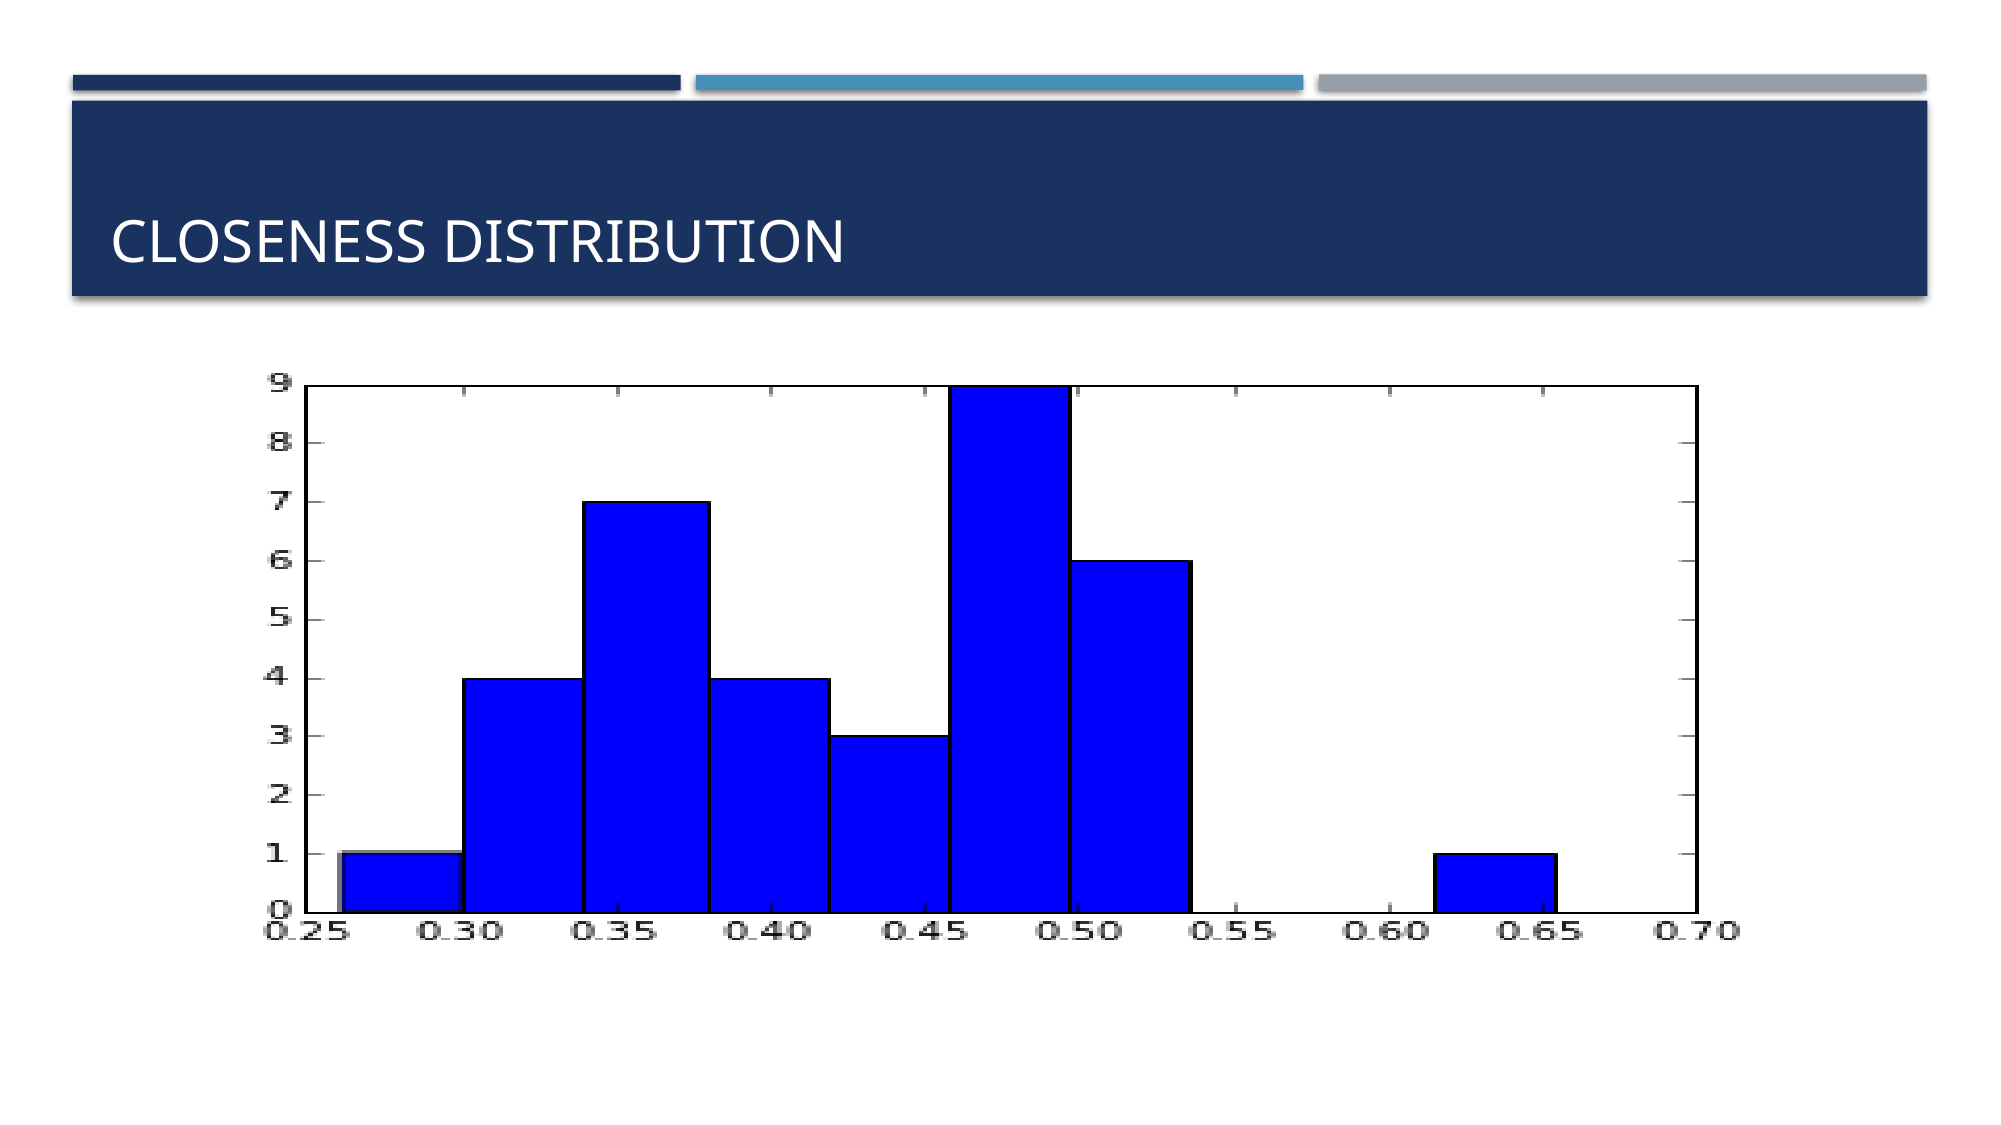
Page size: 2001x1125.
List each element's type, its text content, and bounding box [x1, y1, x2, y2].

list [94, 357, 1906, 962]
title Closeness distribution [95, 115, 1905, 282]
